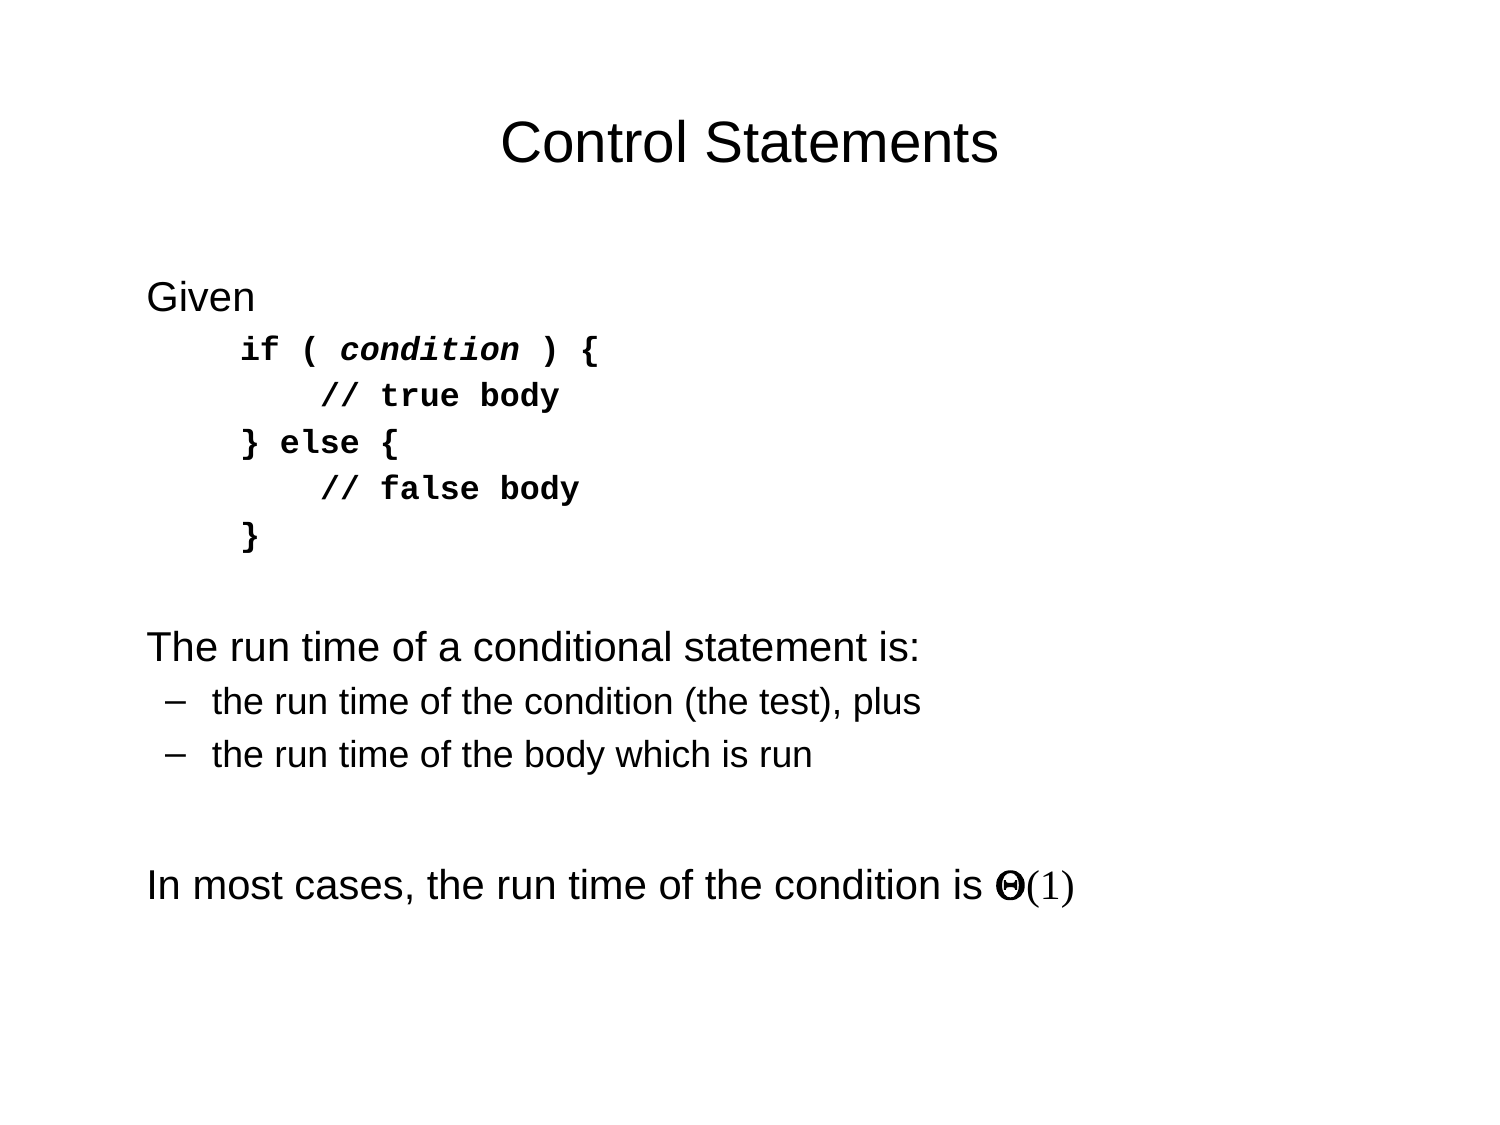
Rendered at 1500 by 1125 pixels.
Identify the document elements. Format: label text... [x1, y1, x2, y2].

list Given if ( condition ) { // true body } else { // false body } The run time of a conditional statement is: the run time of the condition (the test), plus the run time of the body which is run In most cases, the run time of the condition is Q(1) [74, 262, 1426, 1006]
title Control Statements [74, 44, 1426, 233]
